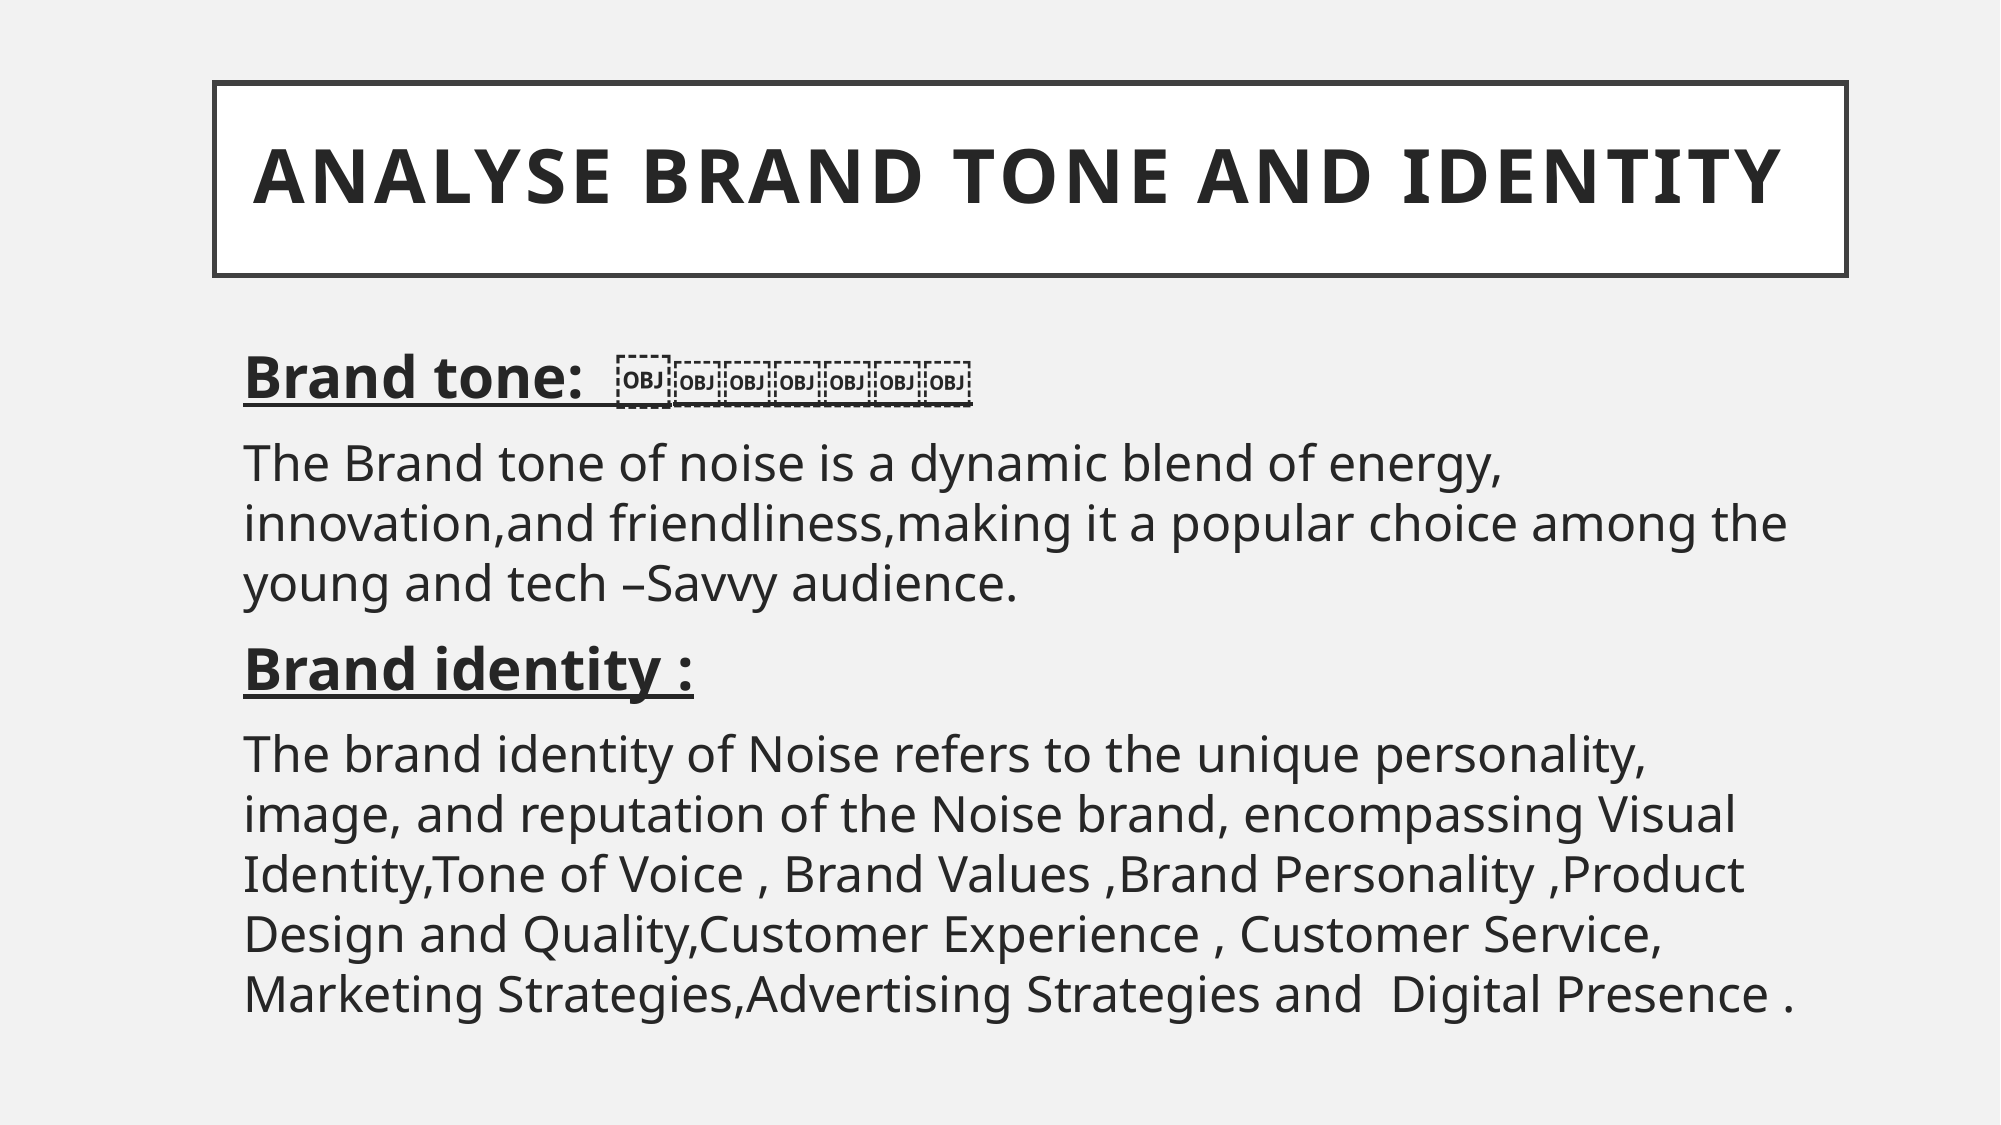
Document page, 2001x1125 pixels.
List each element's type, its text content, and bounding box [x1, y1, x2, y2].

list Brand tone: ￼￼￼￼￼￼￼ The Brand tone of noise is a dynamic blend of energy, innovation,and friendliness,making it a popular choice among the young and tech –Savvy audience. Brand identity : The brand identity of Noise refers to the unique personality, image, and reputation of the Noise brand, encompassing Visual Identity,Tone of Voice , Brand Values ,Brand Personality ,Product Design and Quality,Customer Experience , Customer Service, Marketing Strategies,Advertising Strategies and Digital Presence . [228, 251, 1816, 1042]
title Analyse Brand tone and identity [212, 80, 1849, 278]
